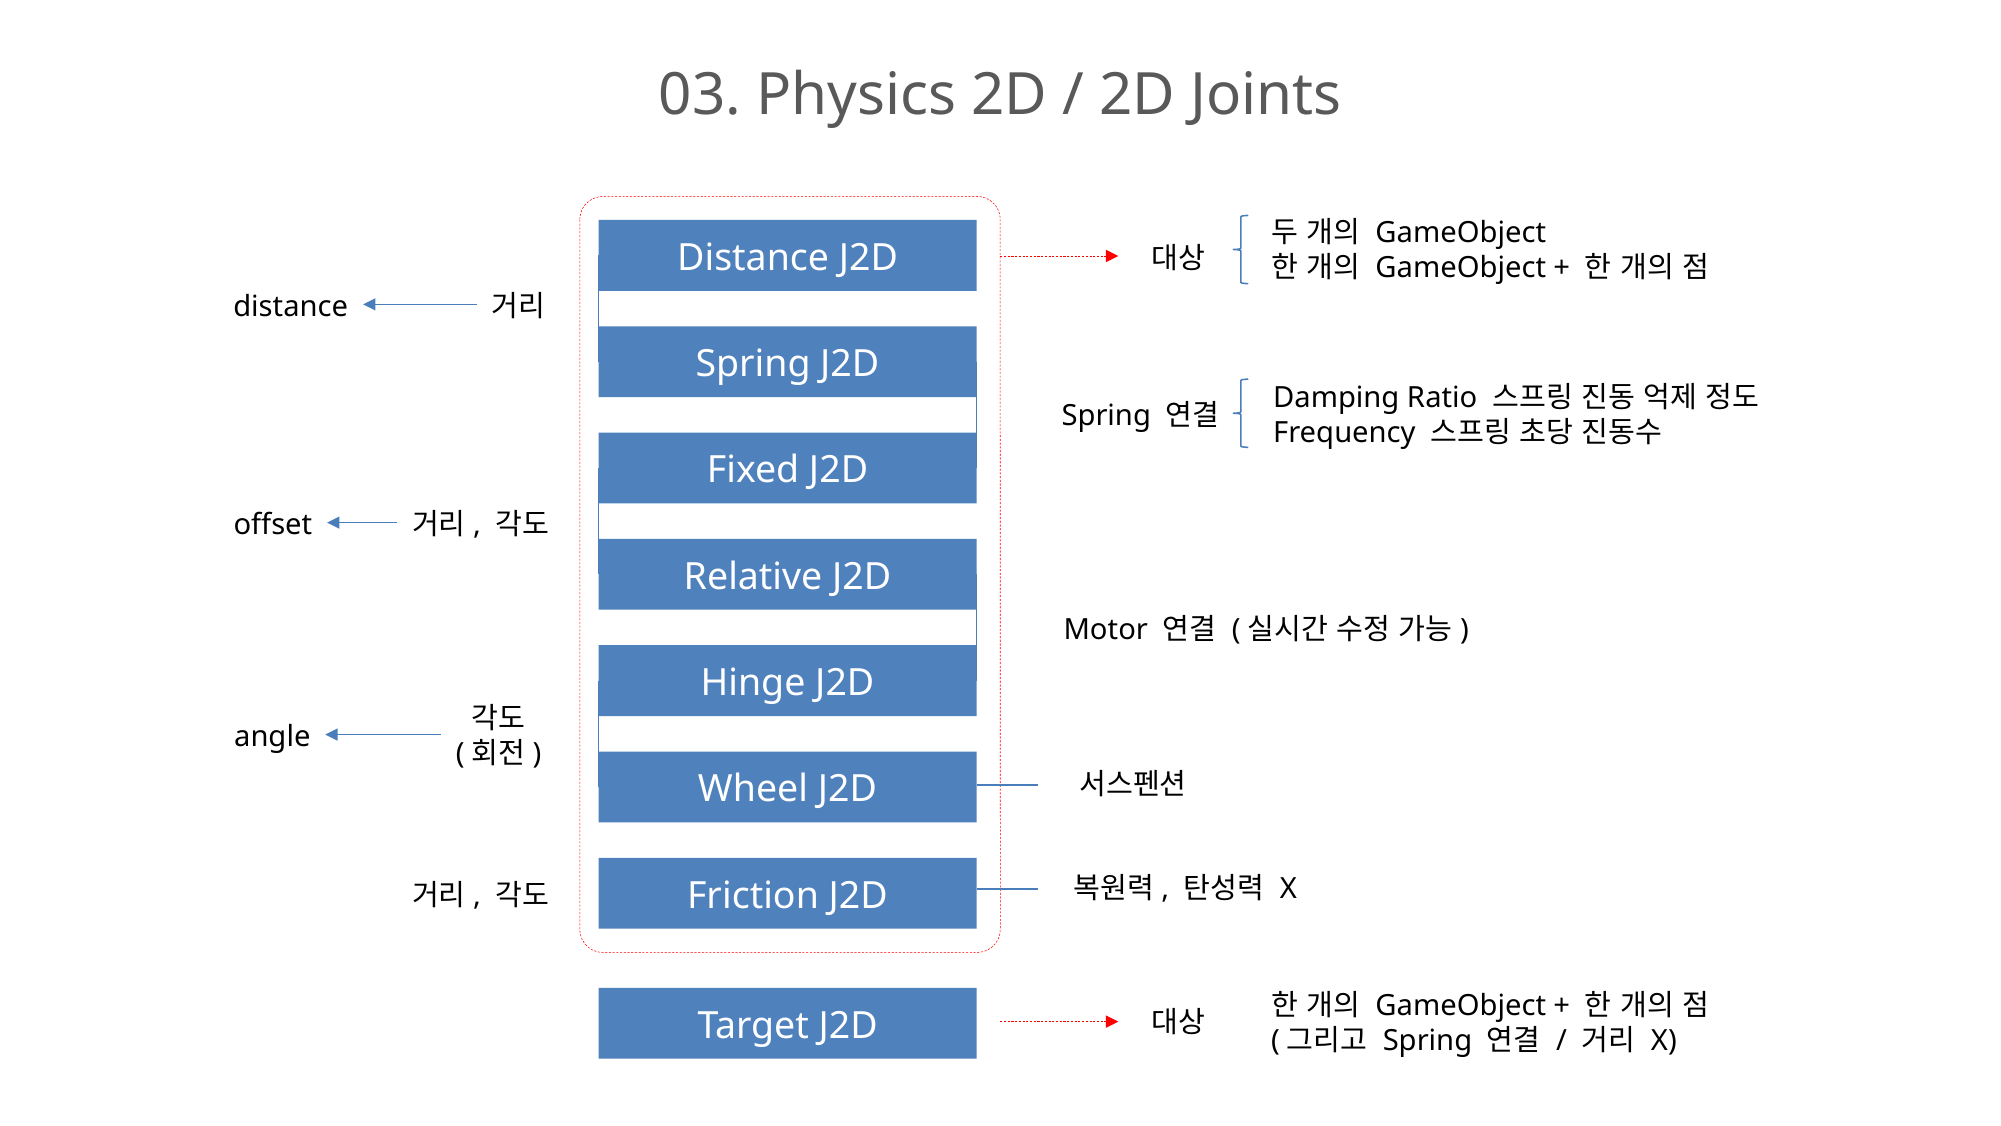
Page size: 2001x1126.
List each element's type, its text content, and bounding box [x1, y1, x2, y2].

text_box [1232, 214, 1249, 285]
title 03. Physics 2D / 2D Joints [100, 45, 1901, 138]
text_box 서스펜션 [1064, 758, 1203, 808]
text_box Friction J2D [597, 856, 979, 931]
text_box Target J2D [597, 986, 979, 1061]
text_box 거리, 각도 [397, 497, 564, 548]
text_box Spring 연결 [1046, 388, 1235, 439]
text_box 거리, 각도 [397, 868, 564, 919]
text_box 각도 (회전) [441, 692, 557, 777]
text_box 대상 [1136, 231, 1229, 282]
text_box Wheel J2D [597, 749, 979, 824]
text_box 거리 [476, 279, 561, 330]
text_box Hinge J2D [597, 643, 979, 718]
text_box [577, 194, 1003, 955]
text_box distance [218, 279, 364, 330]
text_box 복원력, 탄성력 X [1058, 862, 1312, 912]
text_box 두 개의 GameObject 한 개의 GameObject + 한 개의 점 [1256, 205, 1725, 291]
text_box 대상 [1136, 996, 1229, 1046]
text_box 한 개의 GameObject + 한 개의 점 (그리고 Spring 연결 / 거리 X) [1256, 979, 1725, 1064]
text_box [1232, 378, 1249, 449]
text_box Motor 연결 (실시간 수정 가능) [1048, 602, 1484, 653]
text_box offset [218, 497, 327, 548]
text_box Damping Ratio 스프링 진동 억제 정도 Frequency 스프링 초당 진동수 [1258, 371, 1775, 456]
text_box angle [219, 709, 326, 760]
